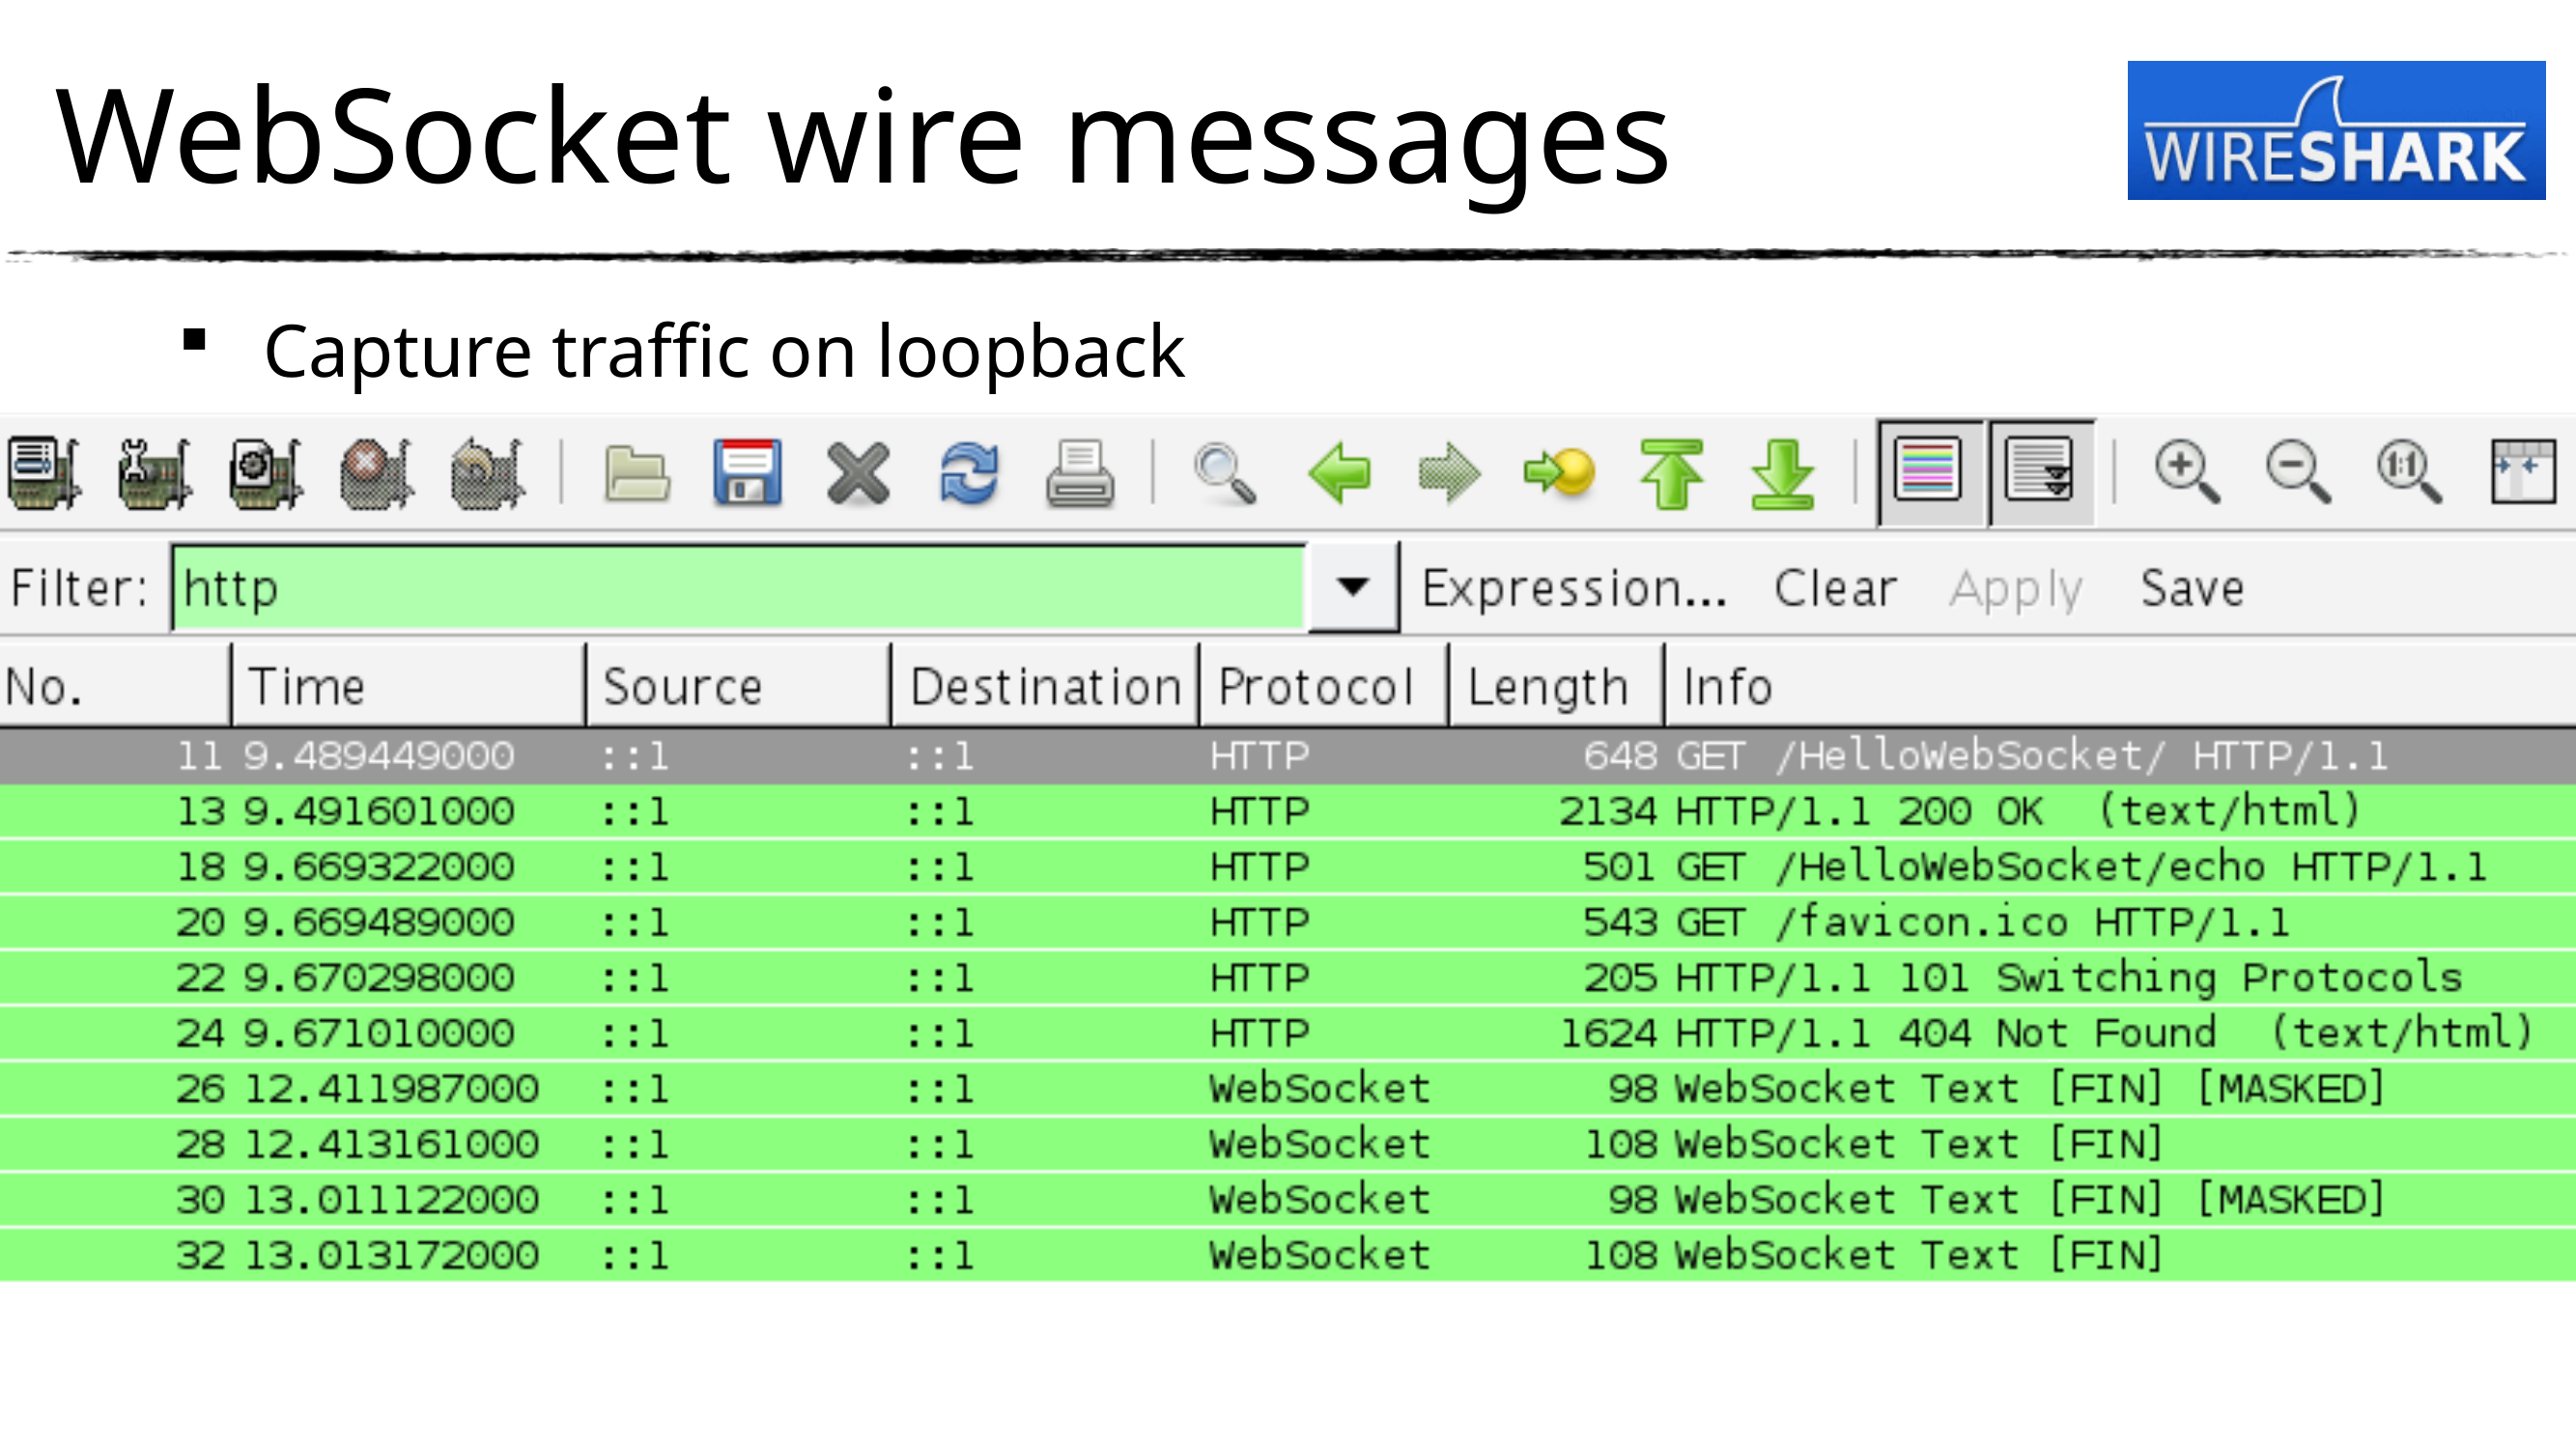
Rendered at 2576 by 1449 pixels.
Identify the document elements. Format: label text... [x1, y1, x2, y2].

list Capture traffic on loopback [169, 296, 2489, 383]
title WebSocket wire messages [45, 12, 2528, 250]
picture [2128, 61, 2546, 201]
picture [0, 248, 2576, 268]
picture [0, 412, 2576, 1342]
